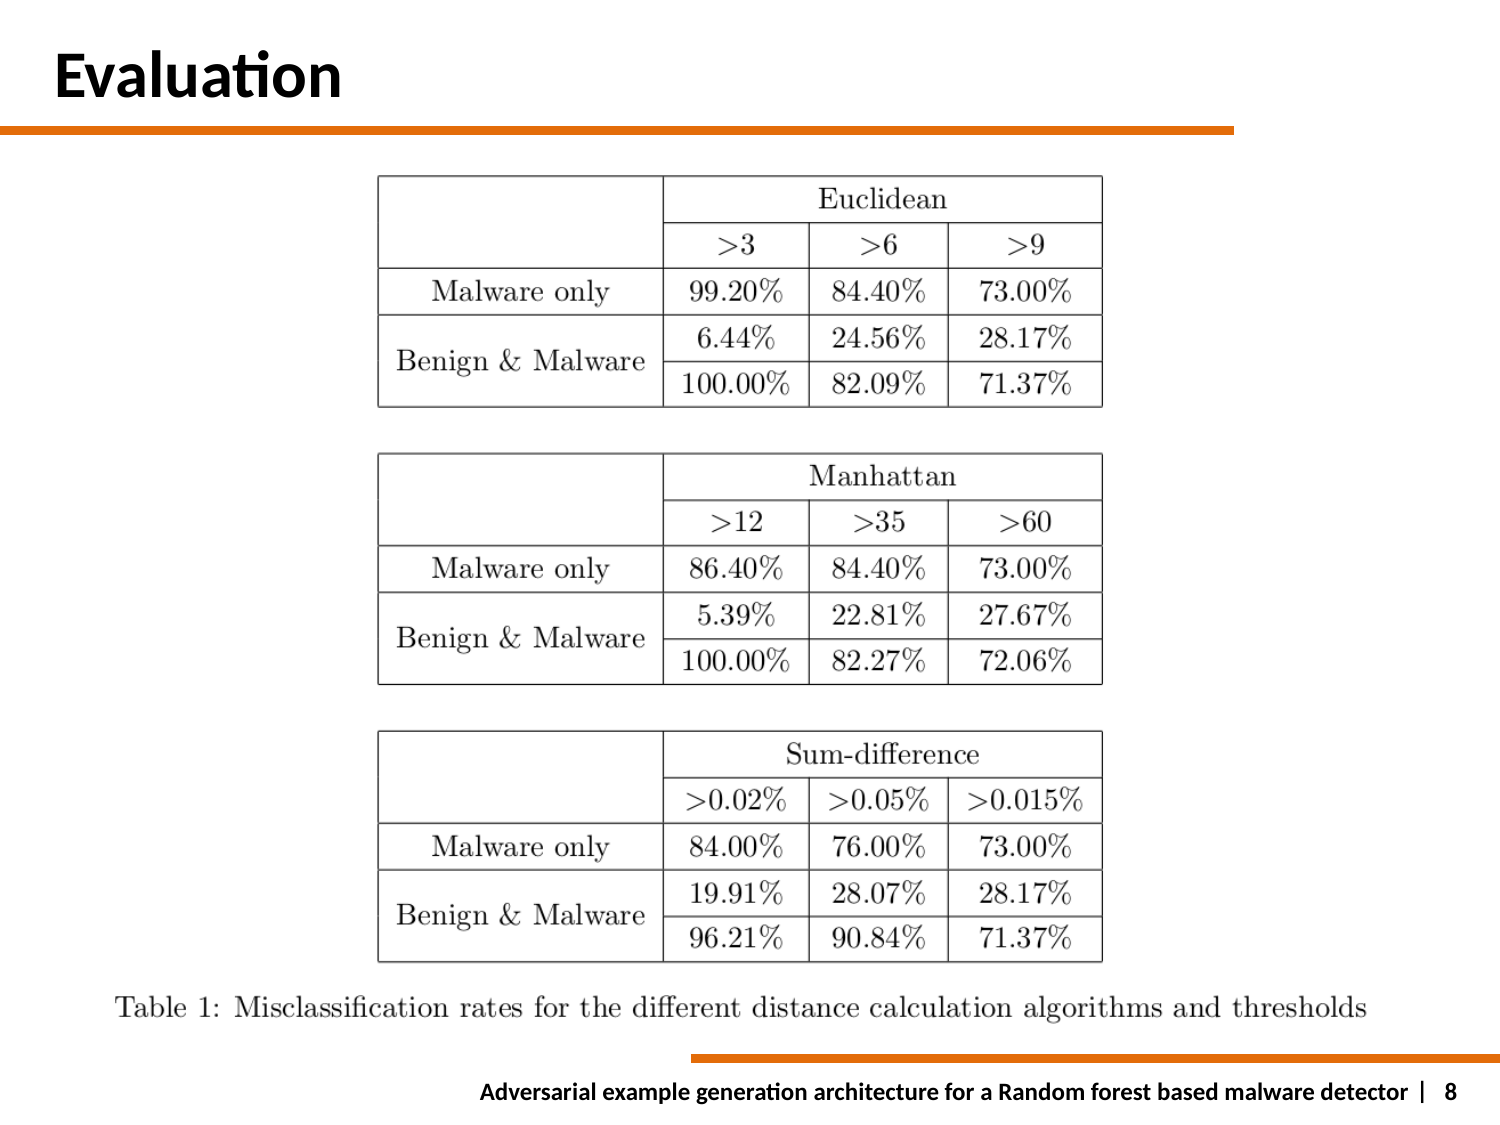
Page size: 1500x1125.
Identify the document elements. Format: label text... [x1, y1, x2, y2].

slide_number ‹#› [1429, 1066, 1500, 1115]
picture [97, 147, 1403, 1042]
footer Adversarial example generation architecture for a Random forest based malware detector [358, 1066, 1425, 1115]
title Evaluation [39, 19, 1211, 124]
